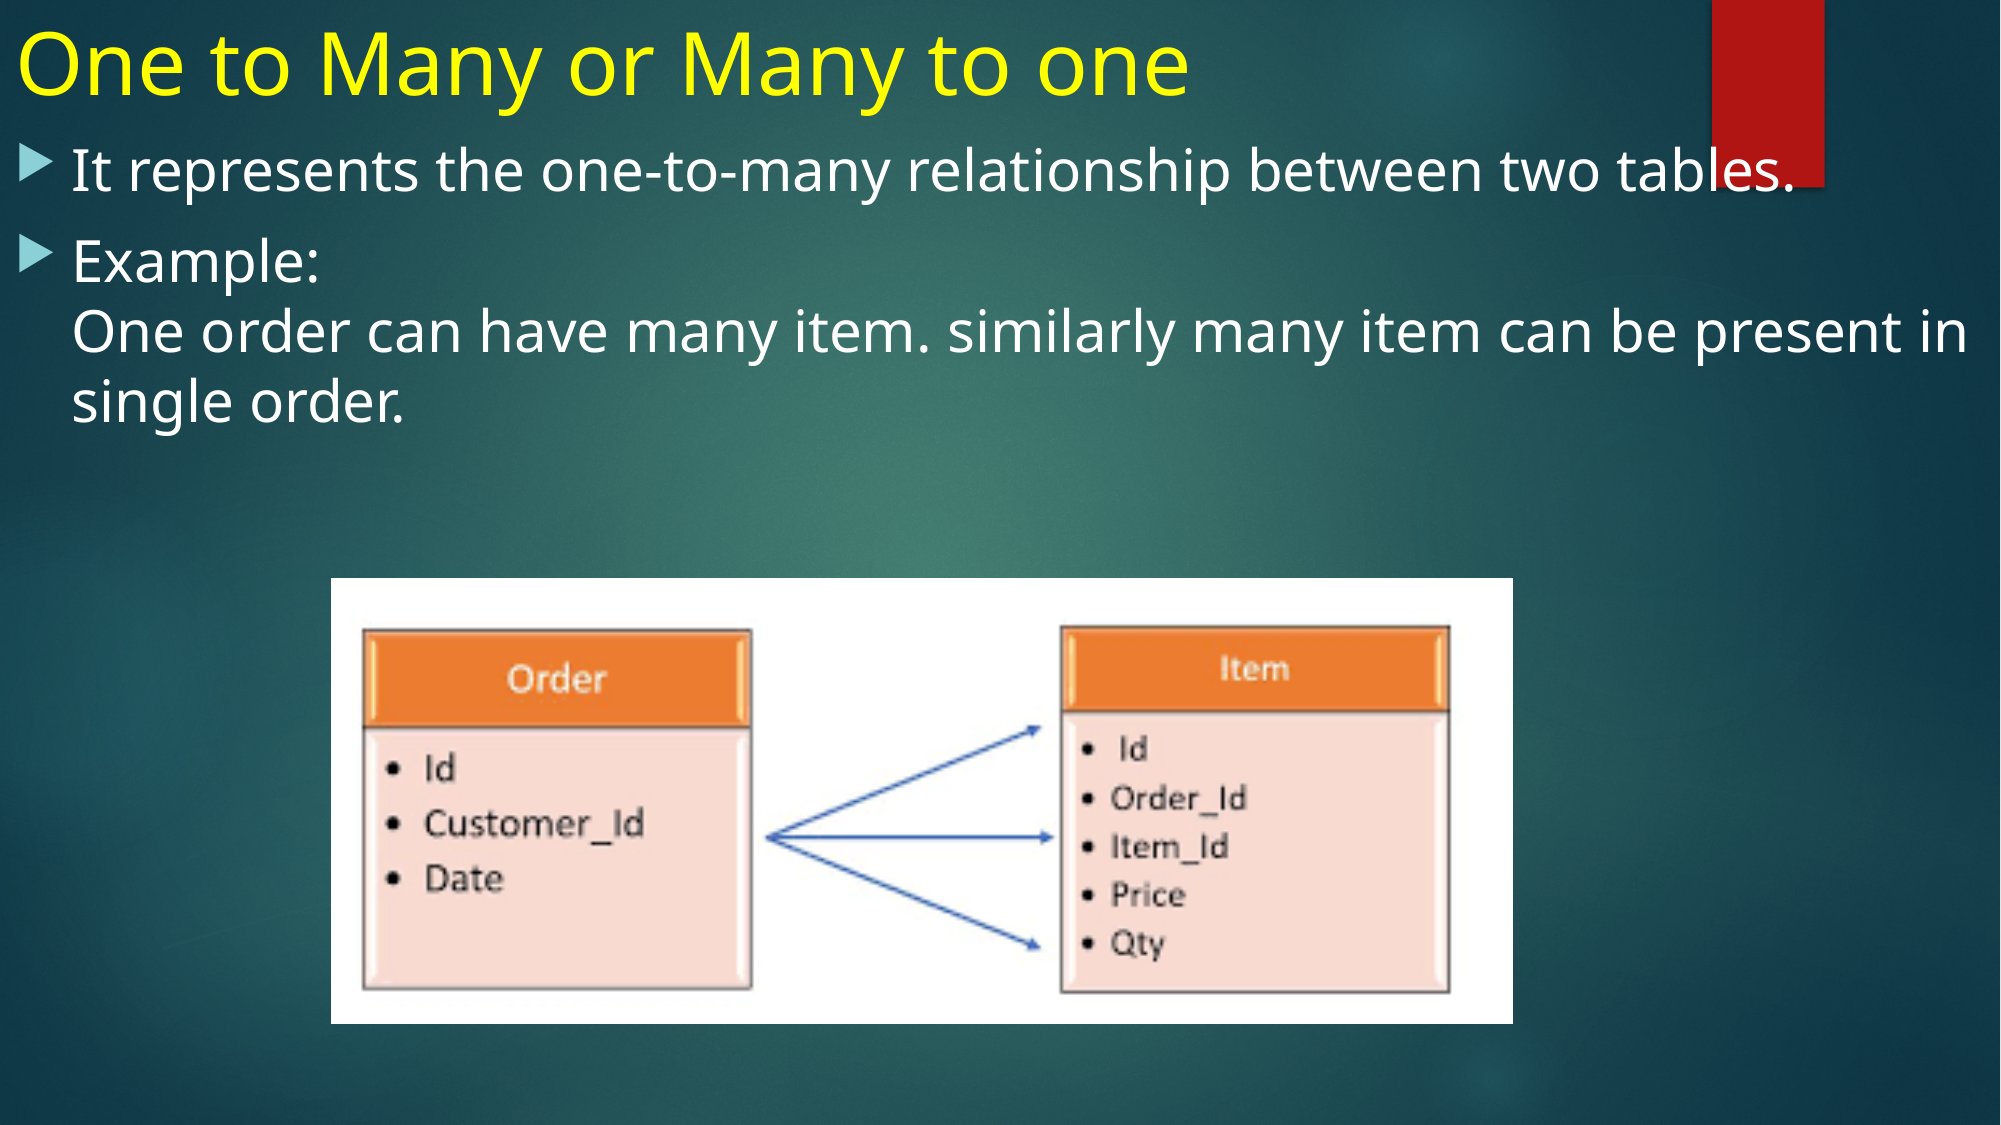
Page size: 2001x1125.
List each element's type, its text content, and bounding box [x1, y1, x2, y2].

picture [331, 578, 1514, 1025]
title One to Many or Many to one [0, 0, 1649, 125]
list It represents the one-to-many relationship between two tables. Example: One order can have many item. similarly many item can be present in single order. [0, 125, 2000, 1125]
